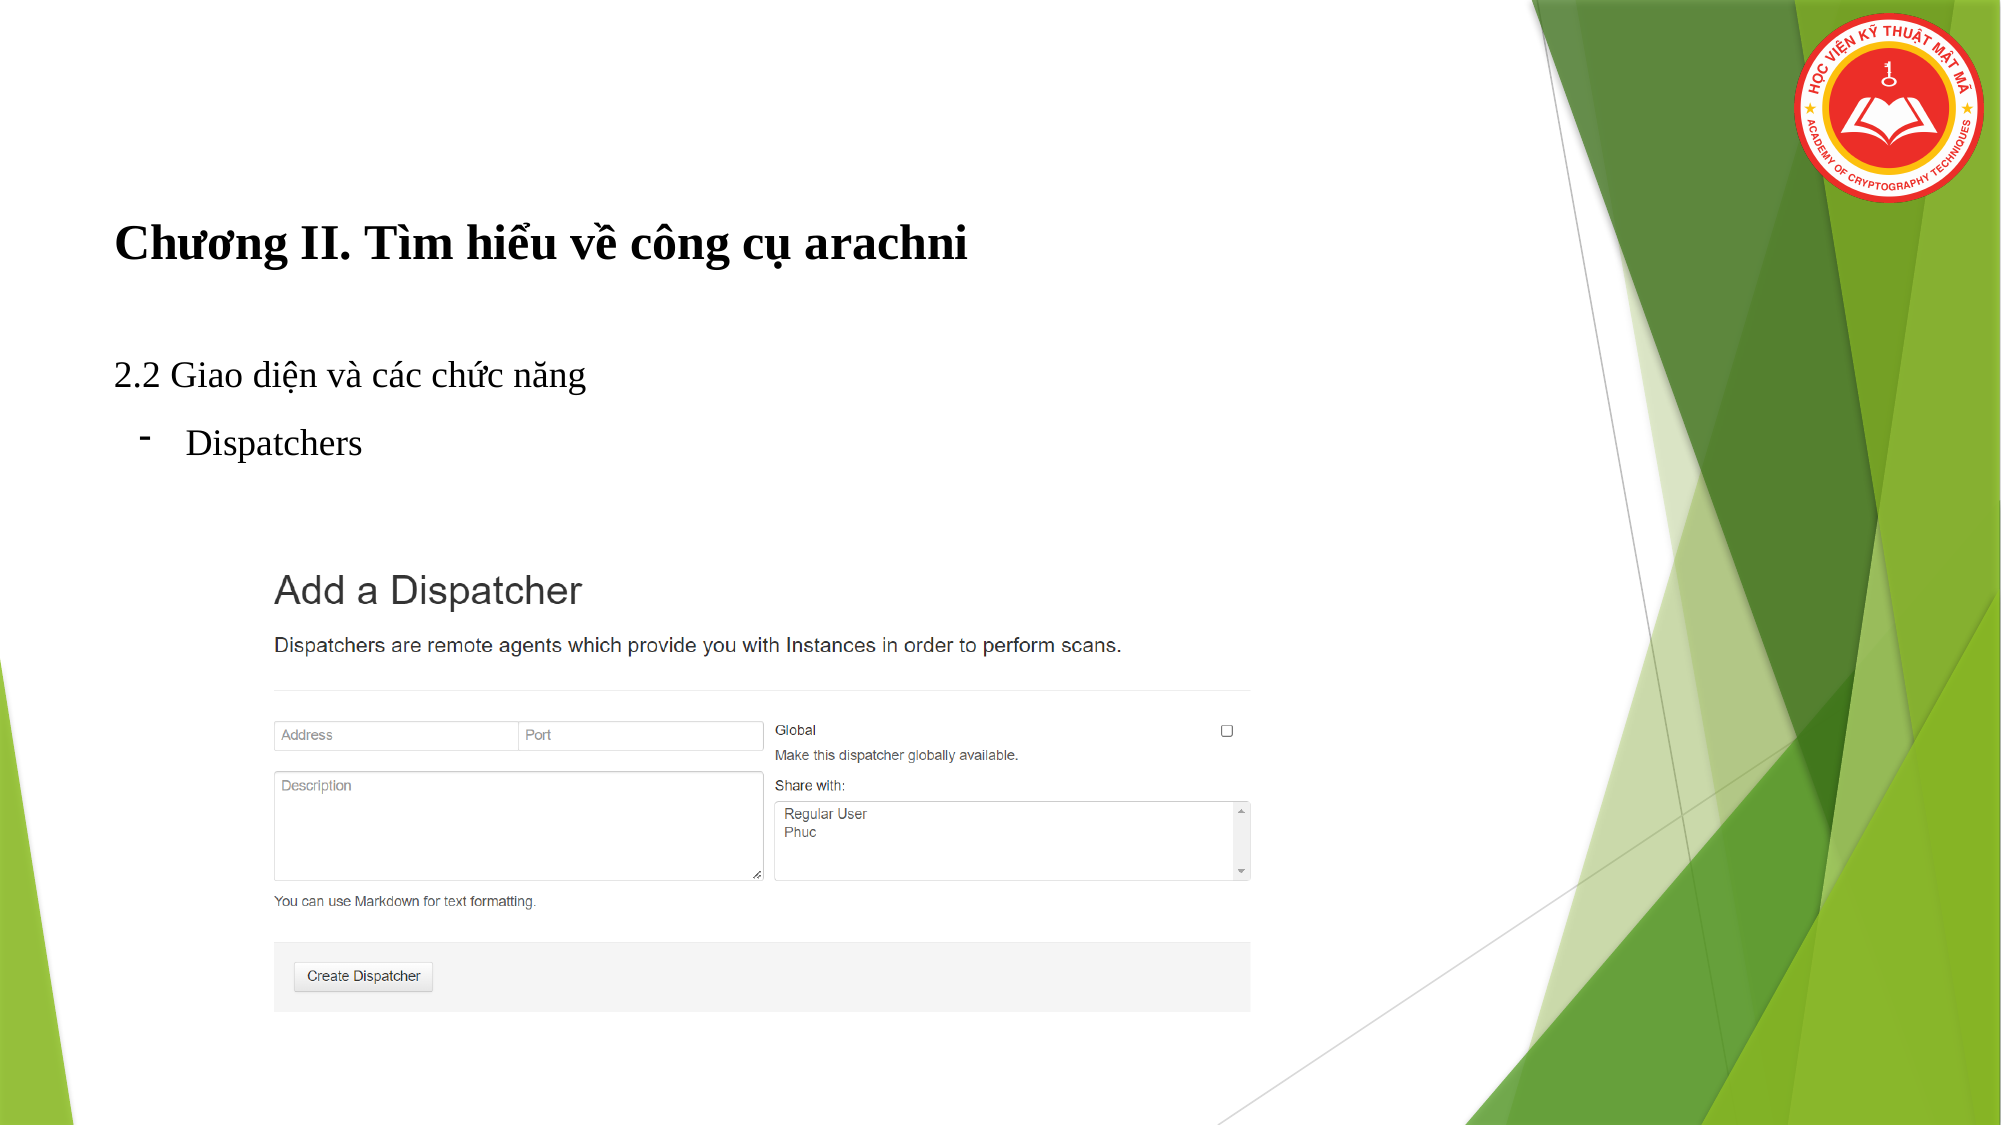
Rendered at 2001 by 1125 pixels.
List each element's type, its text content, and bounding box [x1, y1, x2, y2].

text_box Dispatchers [124, 410, 761, 471]
picture [266, 561, 1256, 1024]
text_box 2.2 Giao diện và các chức năng [99, 333, 1075, 403]
text_box Chương II. Tìm hiểu về công cụ arachni [99, 202, 1551, 278]
picture [1793, 12, 1985, 203]
